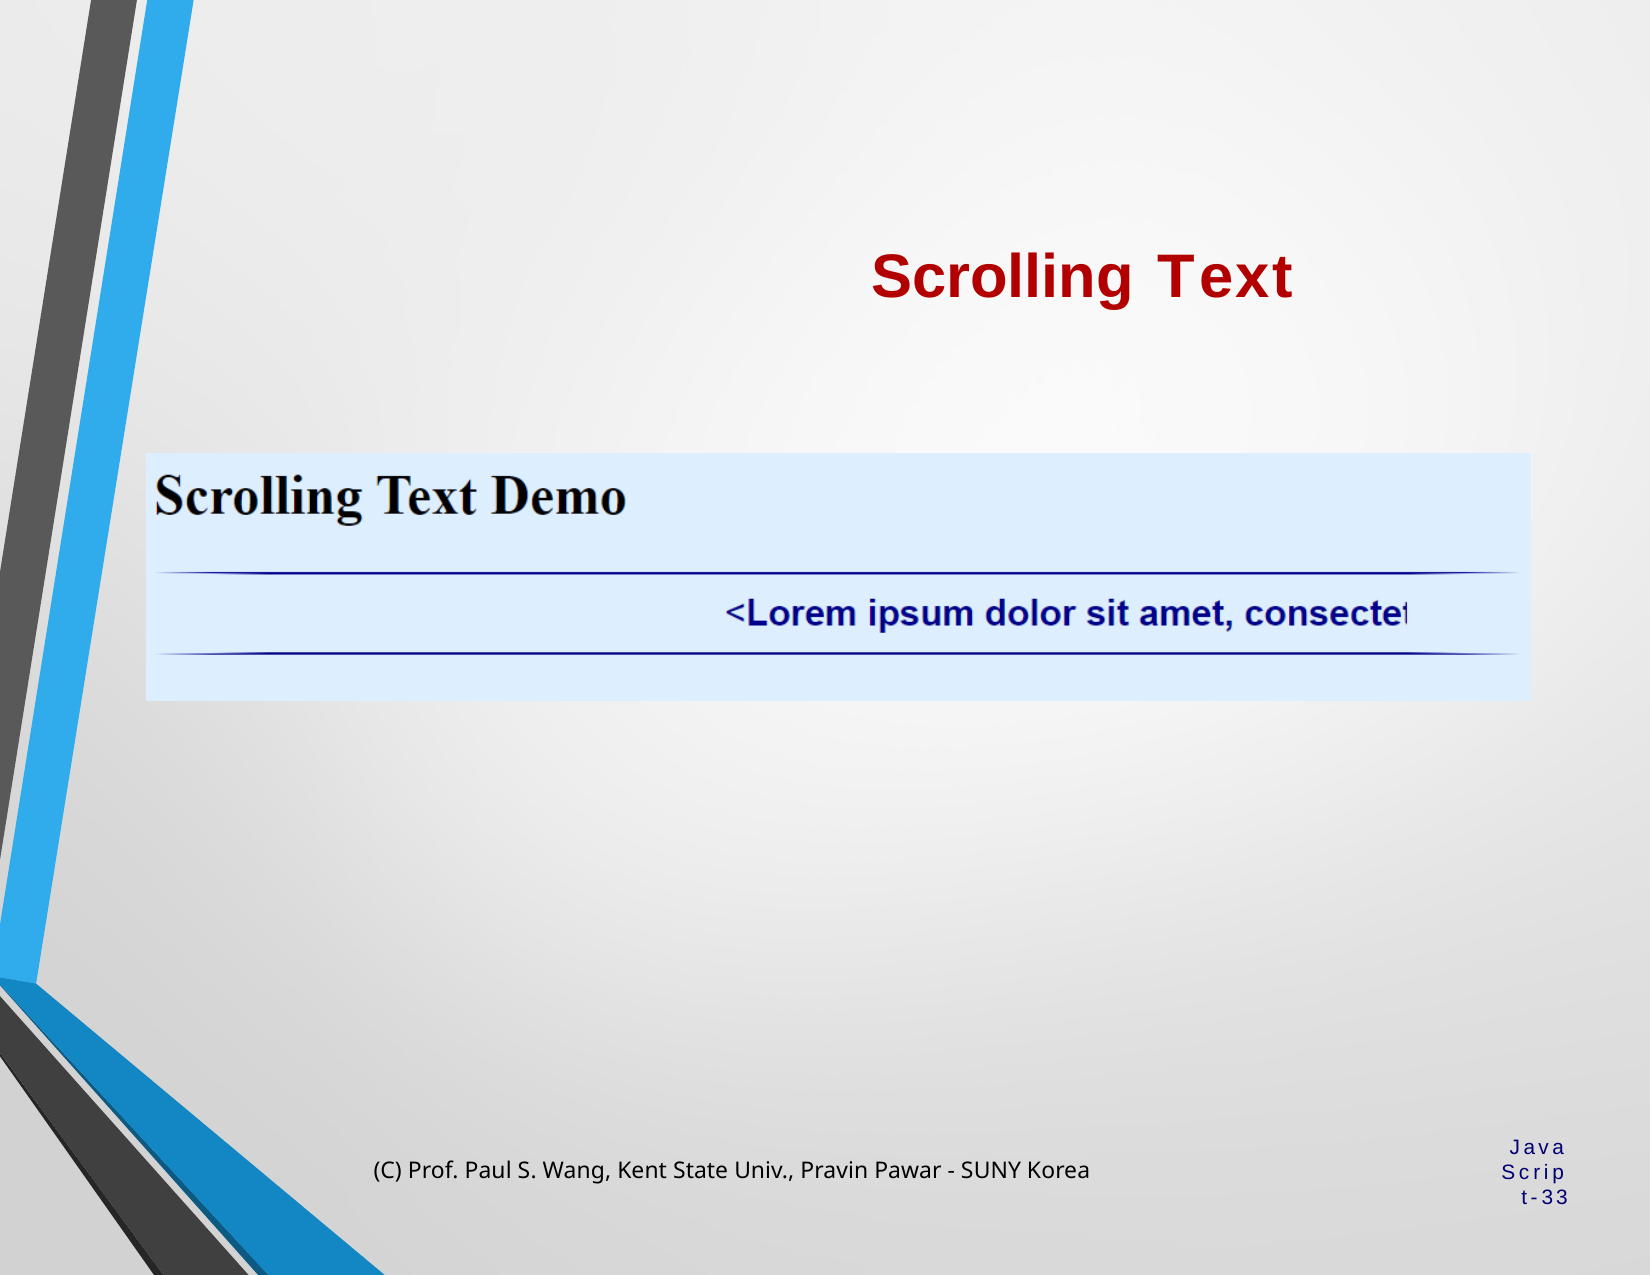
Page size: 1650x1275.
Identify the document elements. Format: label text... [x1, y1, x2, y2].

title Scrolling Text [177, 84, 1568, 454]
footer (C) Prof. Paul S. Wang, Kent State Univ., Pravin Pawar - SUNY Korea [358, 1137, 1318, 1205]
slide_number JavaScript-33 [1492, 1137, 1568, 1205]
picture [146, 453, 1531, 702]
